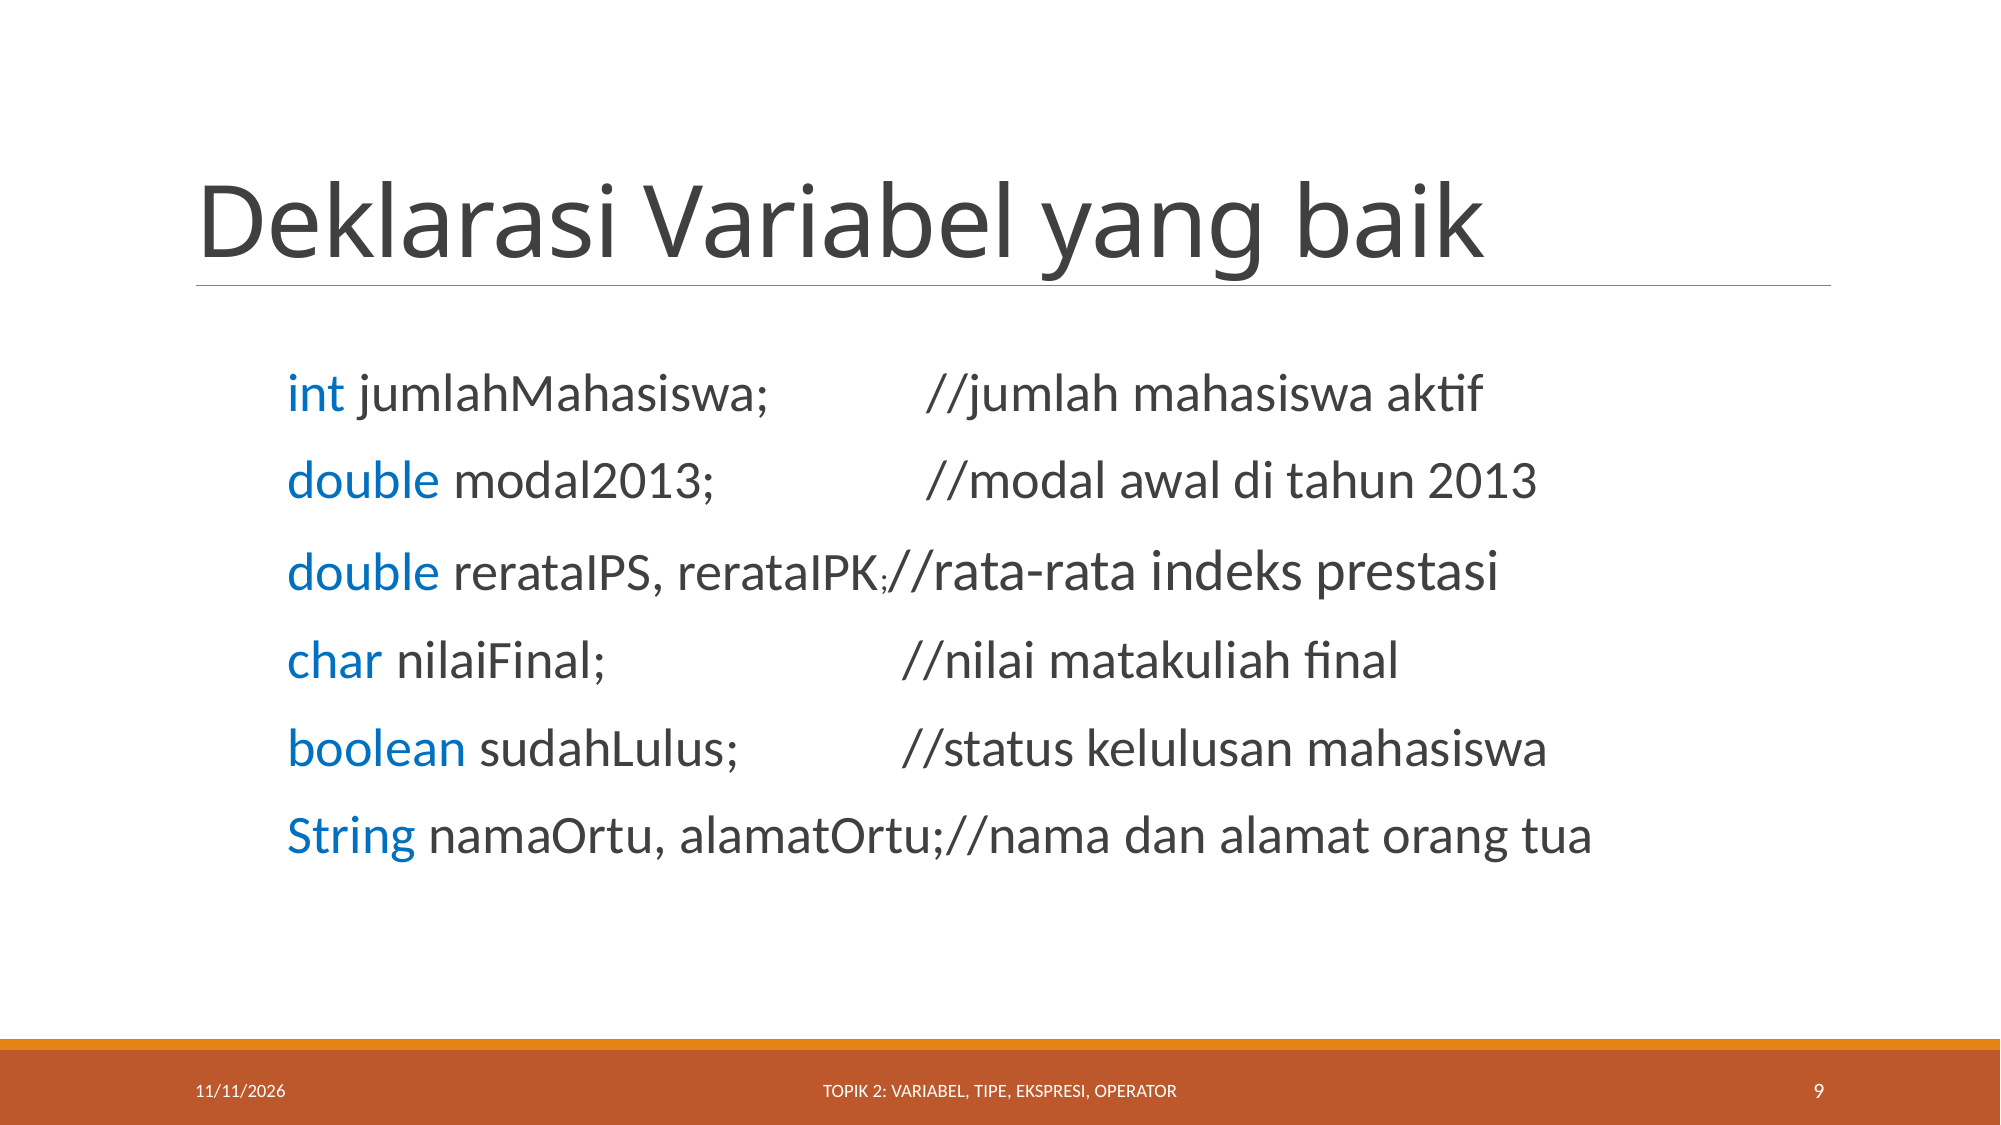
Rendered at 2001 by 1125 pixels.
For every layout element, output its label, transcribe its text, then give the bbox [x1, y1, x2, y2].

title Deklarasi Variabel yang baik [180, 47, 1830, 285]
list int jumlahMahasiswa; //jumlah mahasiswa aktif double modal2013; //modal awal di tahun 2013 double rerataIPS, rerataIPK;//rata-rata indeks prestasi char nilaiFinal; //nilai matakuliah final boolean sudahLulus; //status kelulusan mahasiswa String namaOrtu, alamatOrtu;//nama dan alamat orang tua [287, 262, 1725, 1000]
footer Topik 2: Variabel, Tipe, Ekspresi, Operator [604, 1059, 1396, 1120]
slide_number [180, 1059, 586, 1120]
slide_number 9 [1624, 1059, 1840, 1120]
